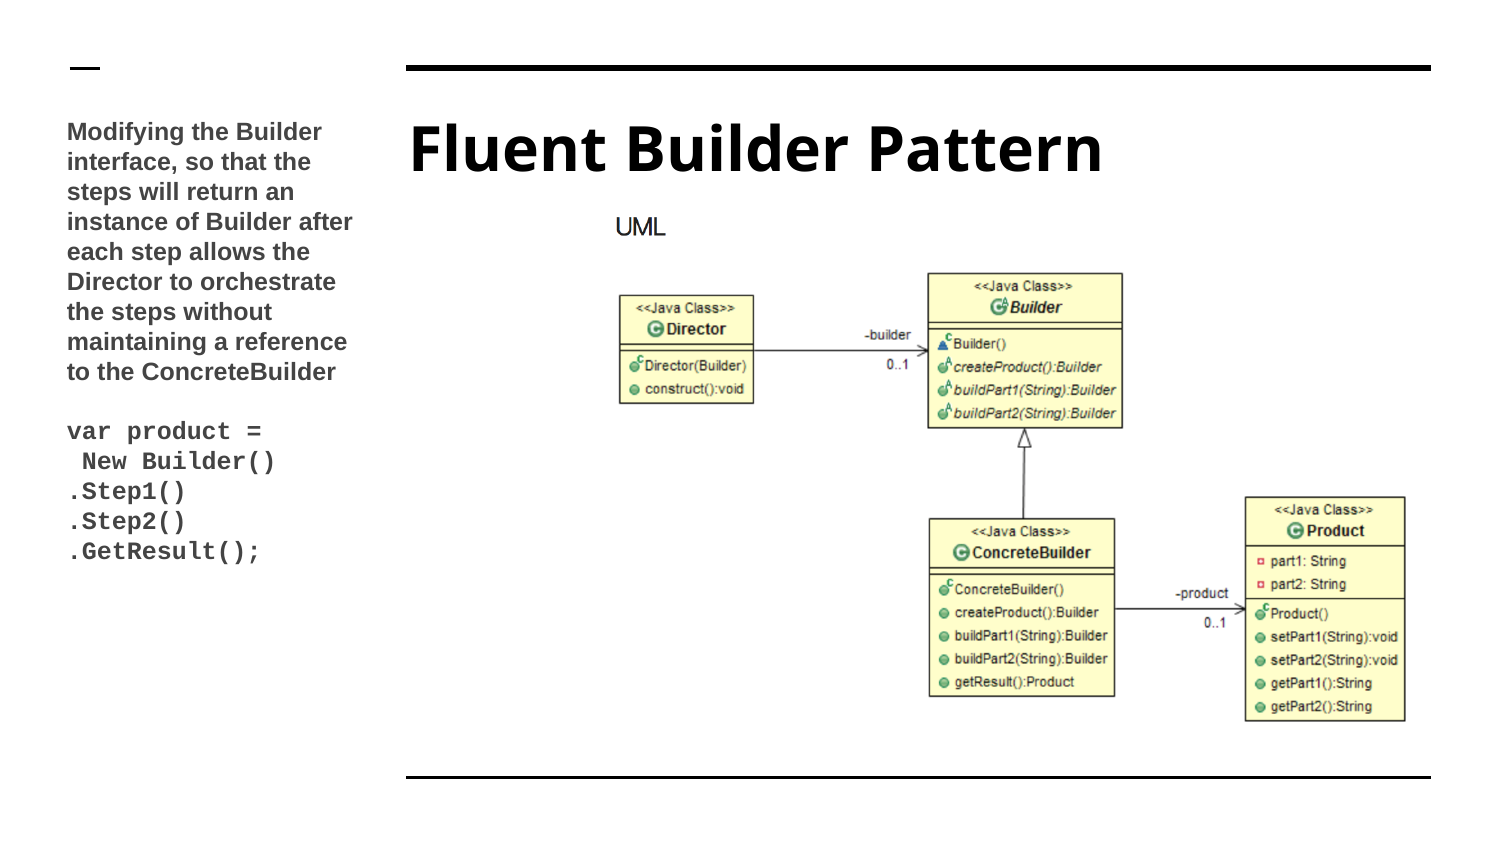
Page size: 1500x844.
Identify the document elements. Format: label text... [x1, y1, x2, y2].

text_box Modifying the Builder interface, so that the steps will return an instance of Builder after each step allows the Director to orchestrate the steps without maintaining a reference to the ConcreteBuilder var product = New Builder() .Step1() .Step2() .GetResult(); [51, 100, 387, 778]
picture [604, 207, 1425, 740]
title Fluent Builder Pattern [393, 94, 1431, 199]
